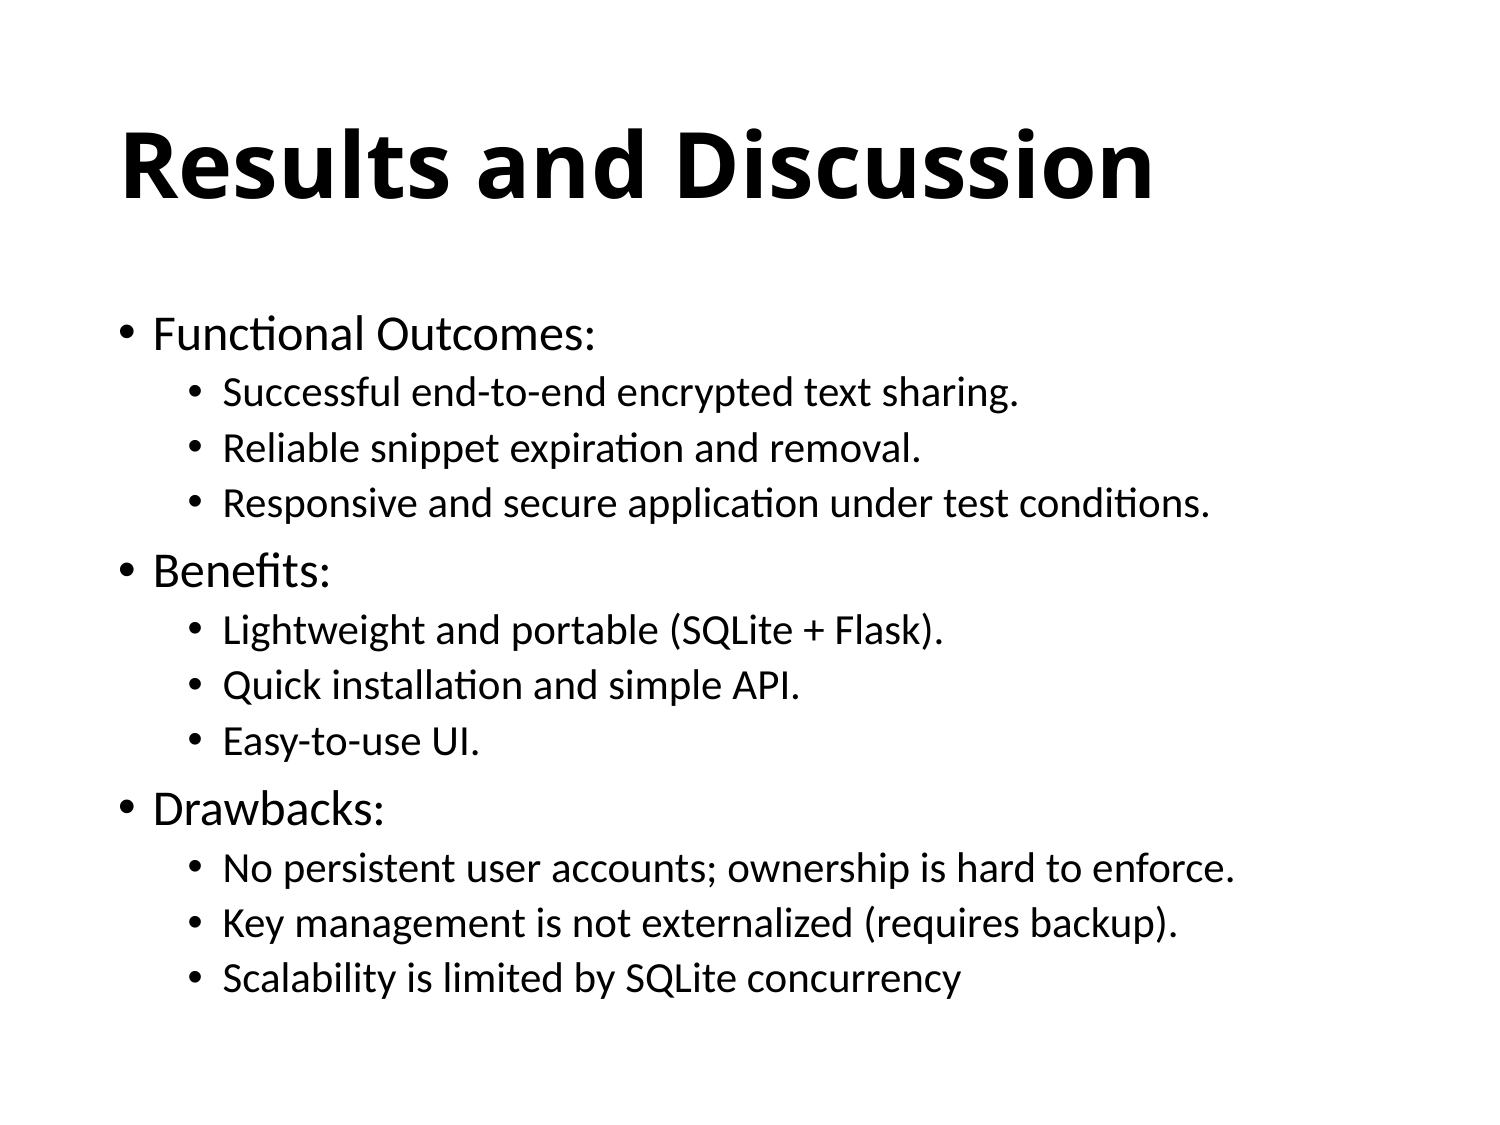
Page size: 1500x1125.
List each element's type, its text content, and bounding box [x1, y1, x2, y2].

title Results and Discussion [103, 59, 1397, 278]
list Functional Outcomes: Successful end-to-end encrypted text sharing. Reliable snippet expiration and removal. Responsive and secure application under test conditions. Benefits: Lightweight and portable (SQLite + Flask). Quick installation and simple API. Easy-to-use UI. Drawbacks: No persistent user accounts; ownership is hard to enforce. Key management is not externalized (requires backup). Scalability is limited by SQLite concurrency [103, 299, 1397, 1014]
